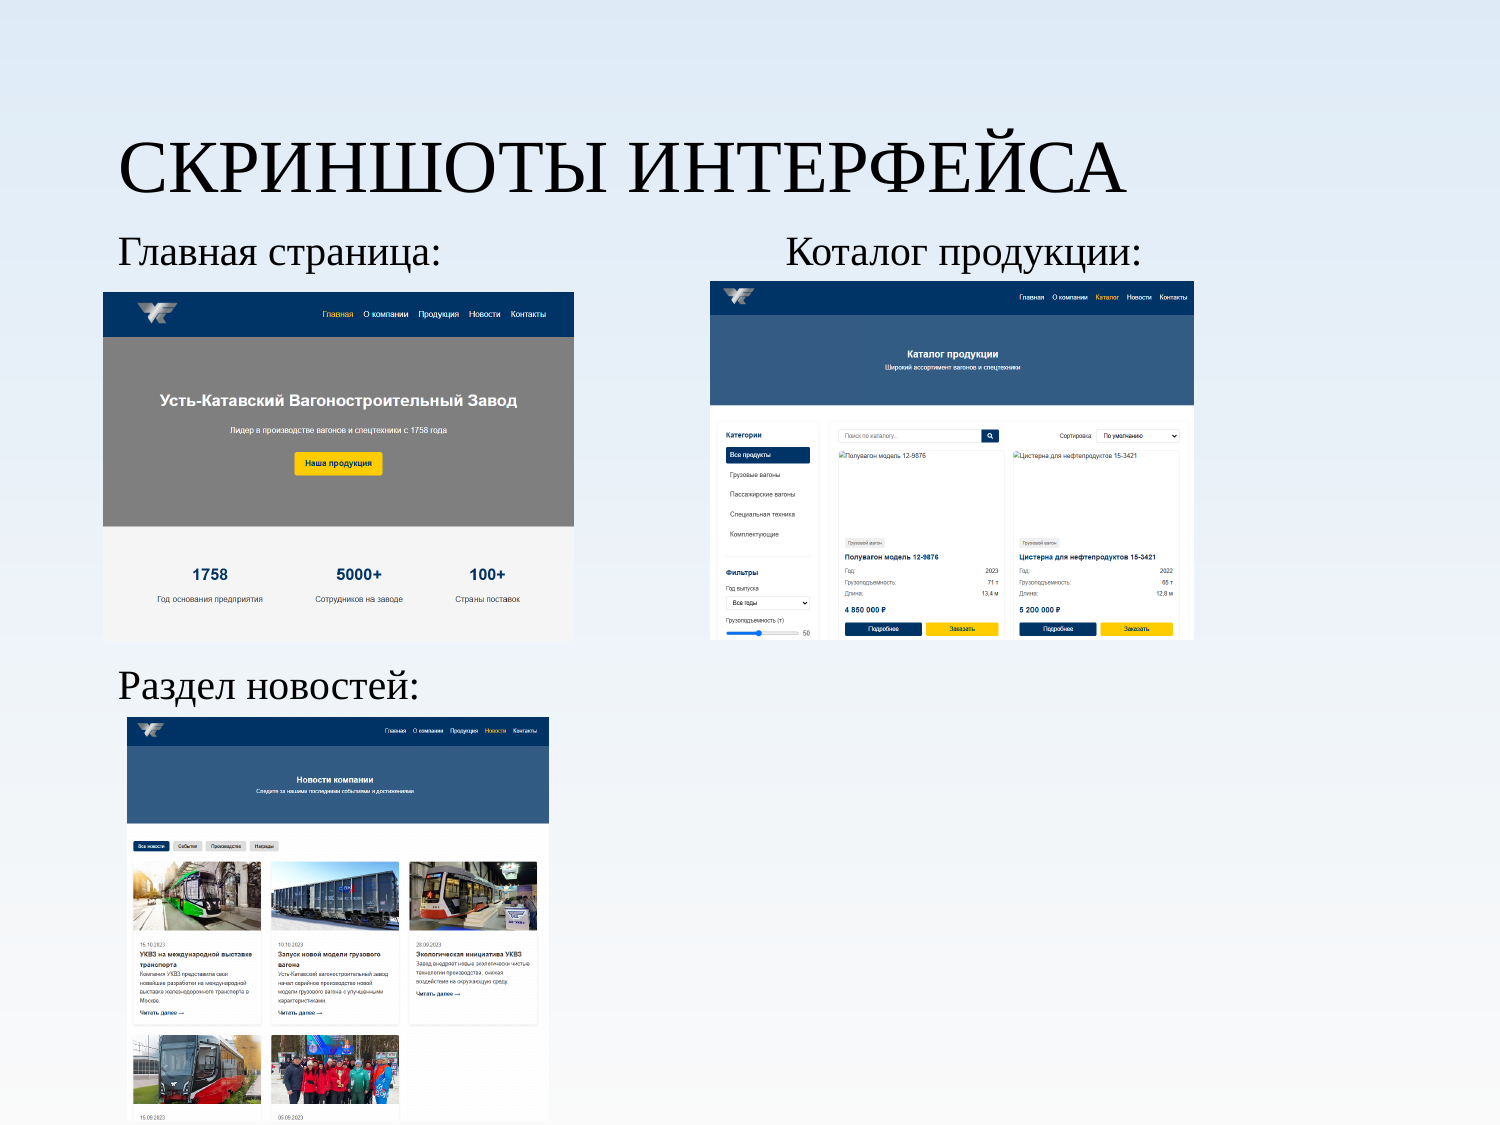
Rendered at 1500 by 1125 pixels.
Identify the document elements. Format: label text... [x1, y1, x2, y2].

text_box Раздел новостей: [103, 650, 502, 716]
text_box СКРИНШОТЫ ИНТЕРФЕЙСА [103, 119, 1418, 217]
picture [103, 292, 574, 641]
text_box Главная страница: [103, 216, 524, 283]
picture [710, 281, 1194, 640]
text_box Коталог продукции: [770, 216, 1487, 282]
picture [127, 717, 549, 1121]
